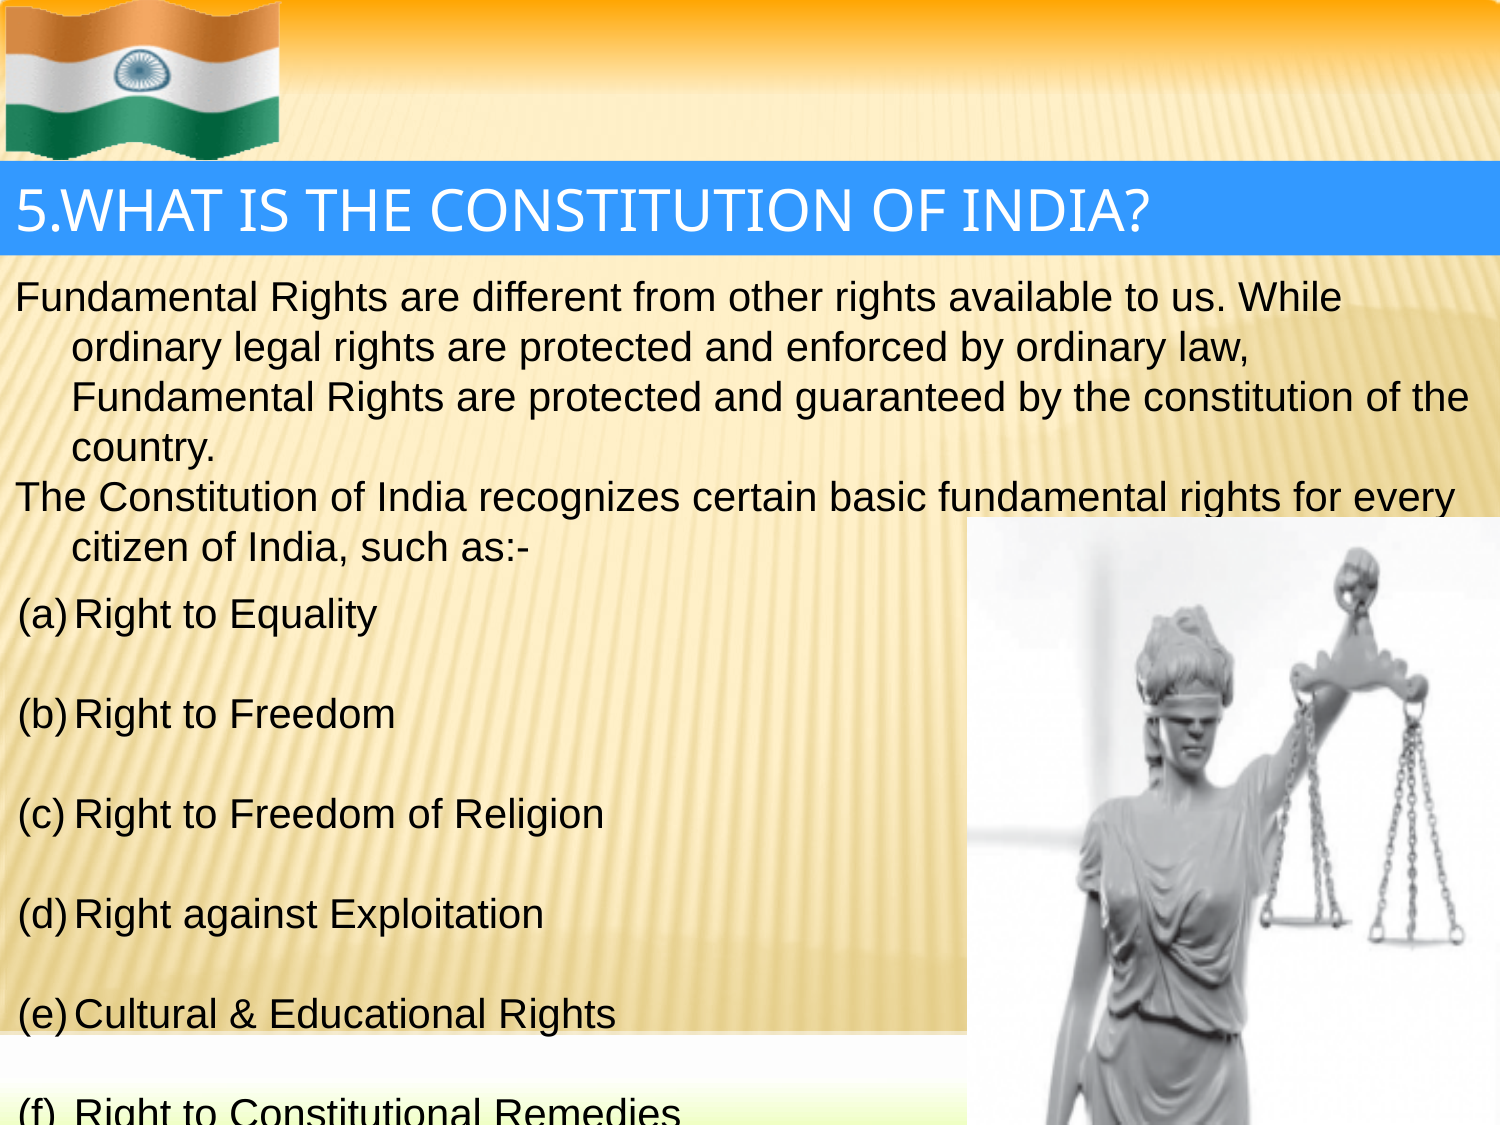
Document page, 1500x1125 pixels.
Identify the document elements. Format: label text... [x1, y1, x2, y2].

picture [0, 0, 1500, 160]
picture [0, 1031, 962, 1125]
picture [967, 517, 1500, 1125]
text_box Fundamental Rights are different from other rights available to us. While ordinary legal rights are protected and enforced by ordinary law, Fundamental Rights are protected and guaranteed by the constitution of the country. The Constitution of India recognizes certain basic fundamental rights for every citizen of India, such as:- [0, 262, 1500, 828]
title 5.What Is The constitution of India? [0, 160, 1500, 256]
text_box Right to Equality Right to Freedom Right to Freedom of Religion Right against Exploitation Cultural & Educational Rights Right to Constitutional Remedies [2, 579, 697, 1031]
